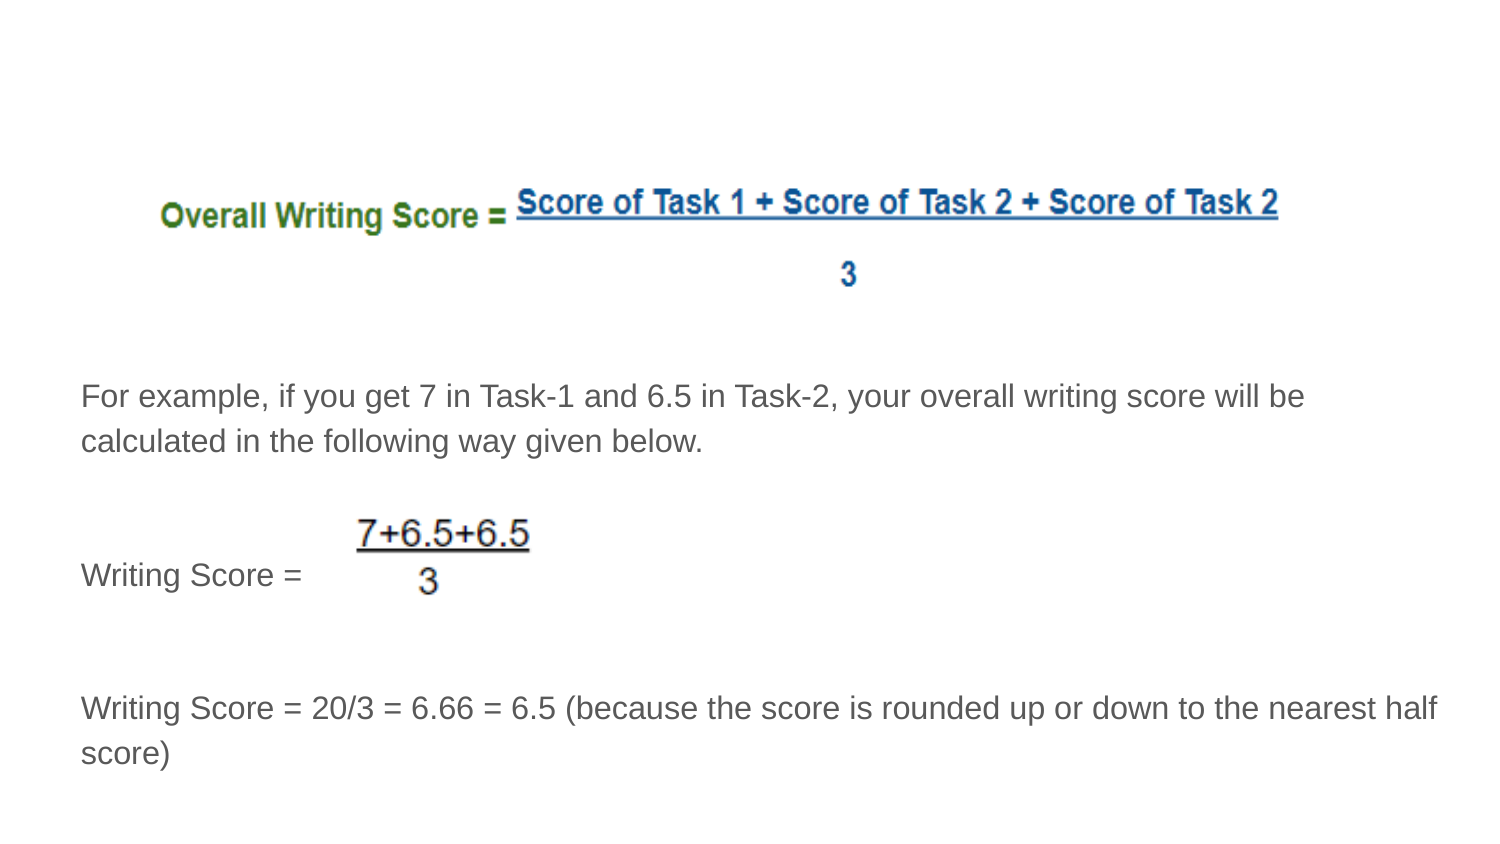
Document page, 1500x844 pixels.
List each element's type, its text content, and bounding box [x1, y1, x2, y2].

list For example, if you get 7 in Task-1 and 6.5 in Task-2, your overall writing score will be calculated in the following way given below. Writing Score = Writing Score = 20/3 = 6.66 = 6.5 (because the score is rounded up or down to the nearest half score) [65, 354, 1464, 787]
picture [134, 95, 1323, 332]
picture [349, 499, 545, 617]
